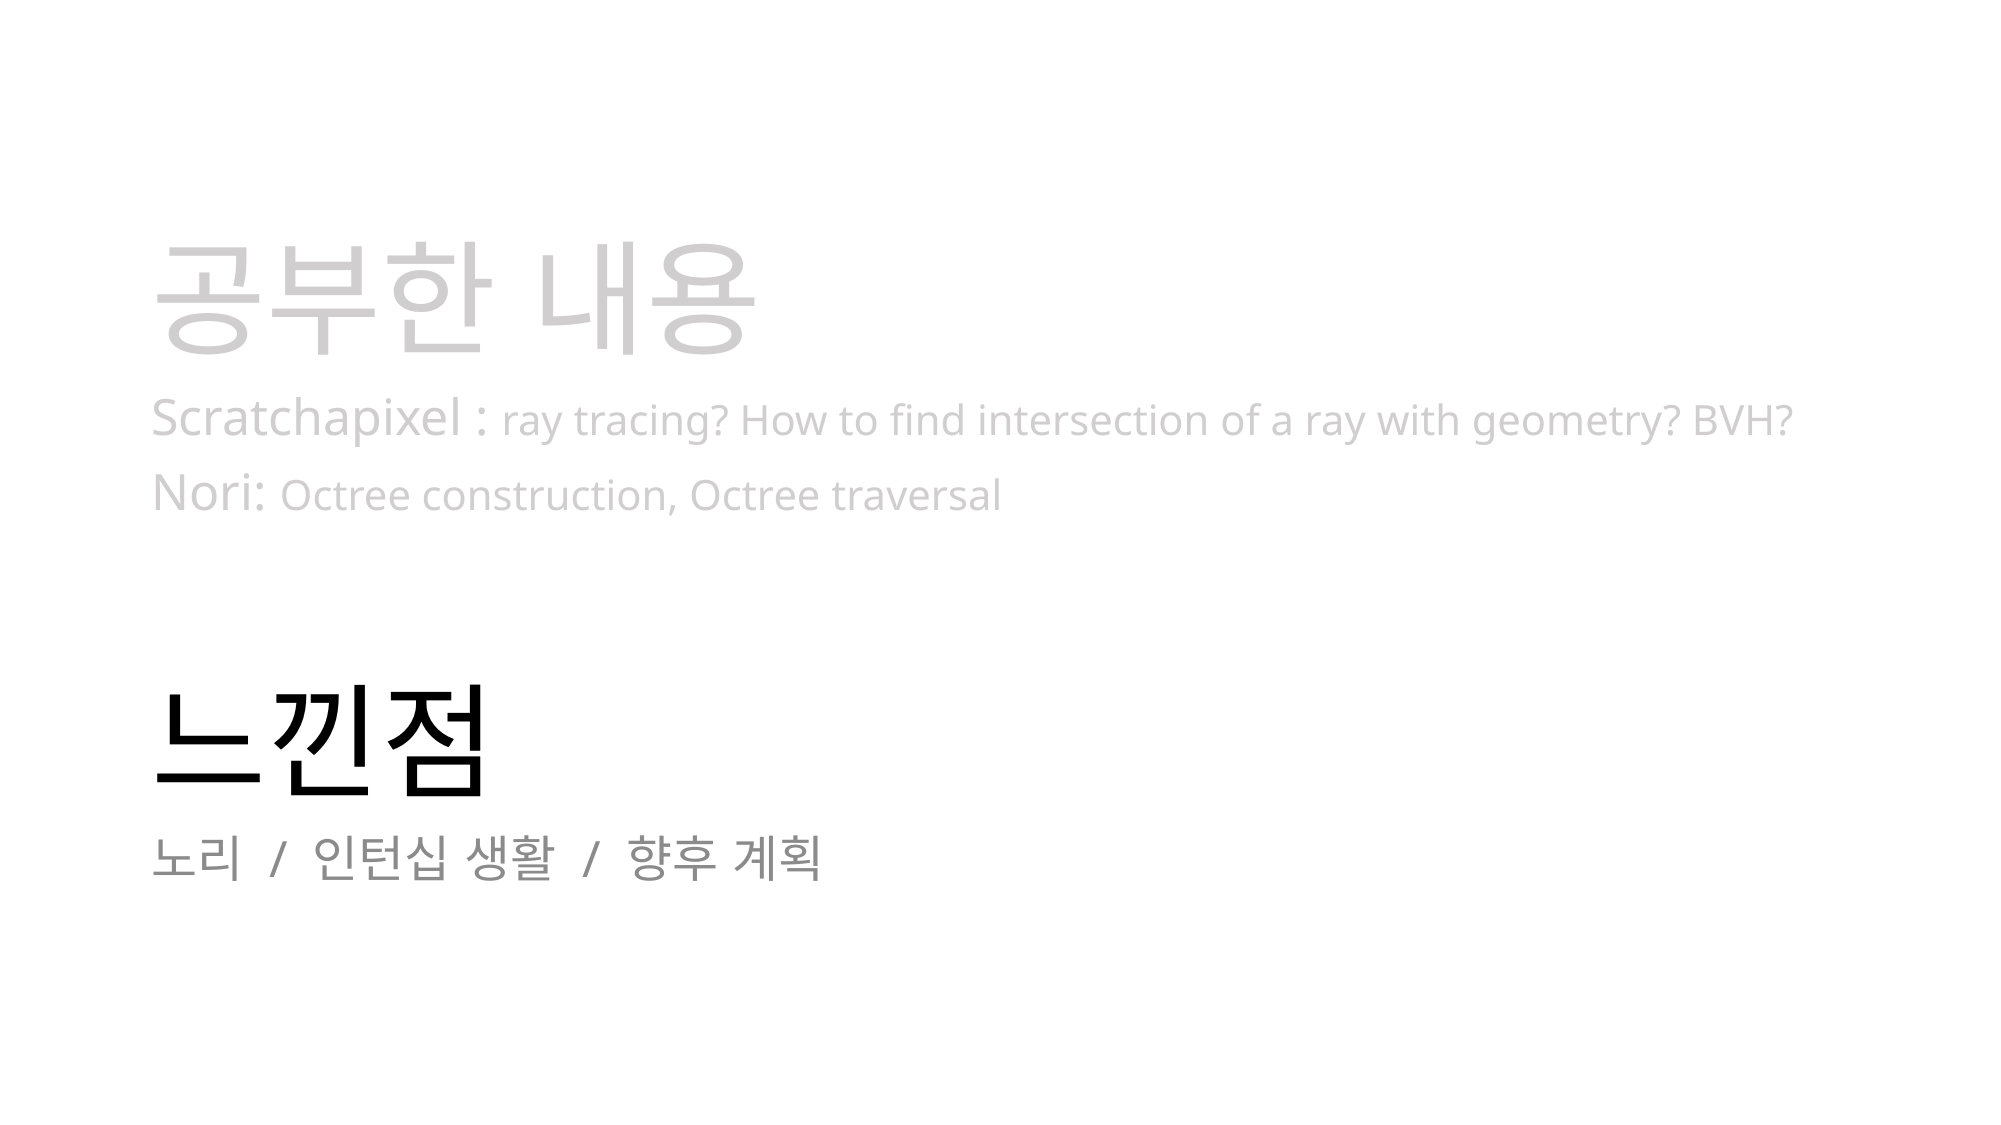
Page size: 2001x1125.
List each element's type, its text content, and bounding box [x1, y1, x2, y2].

text_box 느낀점 [136, 649, 1862, 823]
text_box 노리 / 인턴십 생활 / 향후 계획 [136, 827, 1862, 1074]
title 공부한 내용 [136, 201, 1862, 381]
list Scratchapixel : ray tracing? How to find intersection of a ray with geometry? BVH? Nori: Octree construction, Octree traversal [136, 384, 1862, 631]
